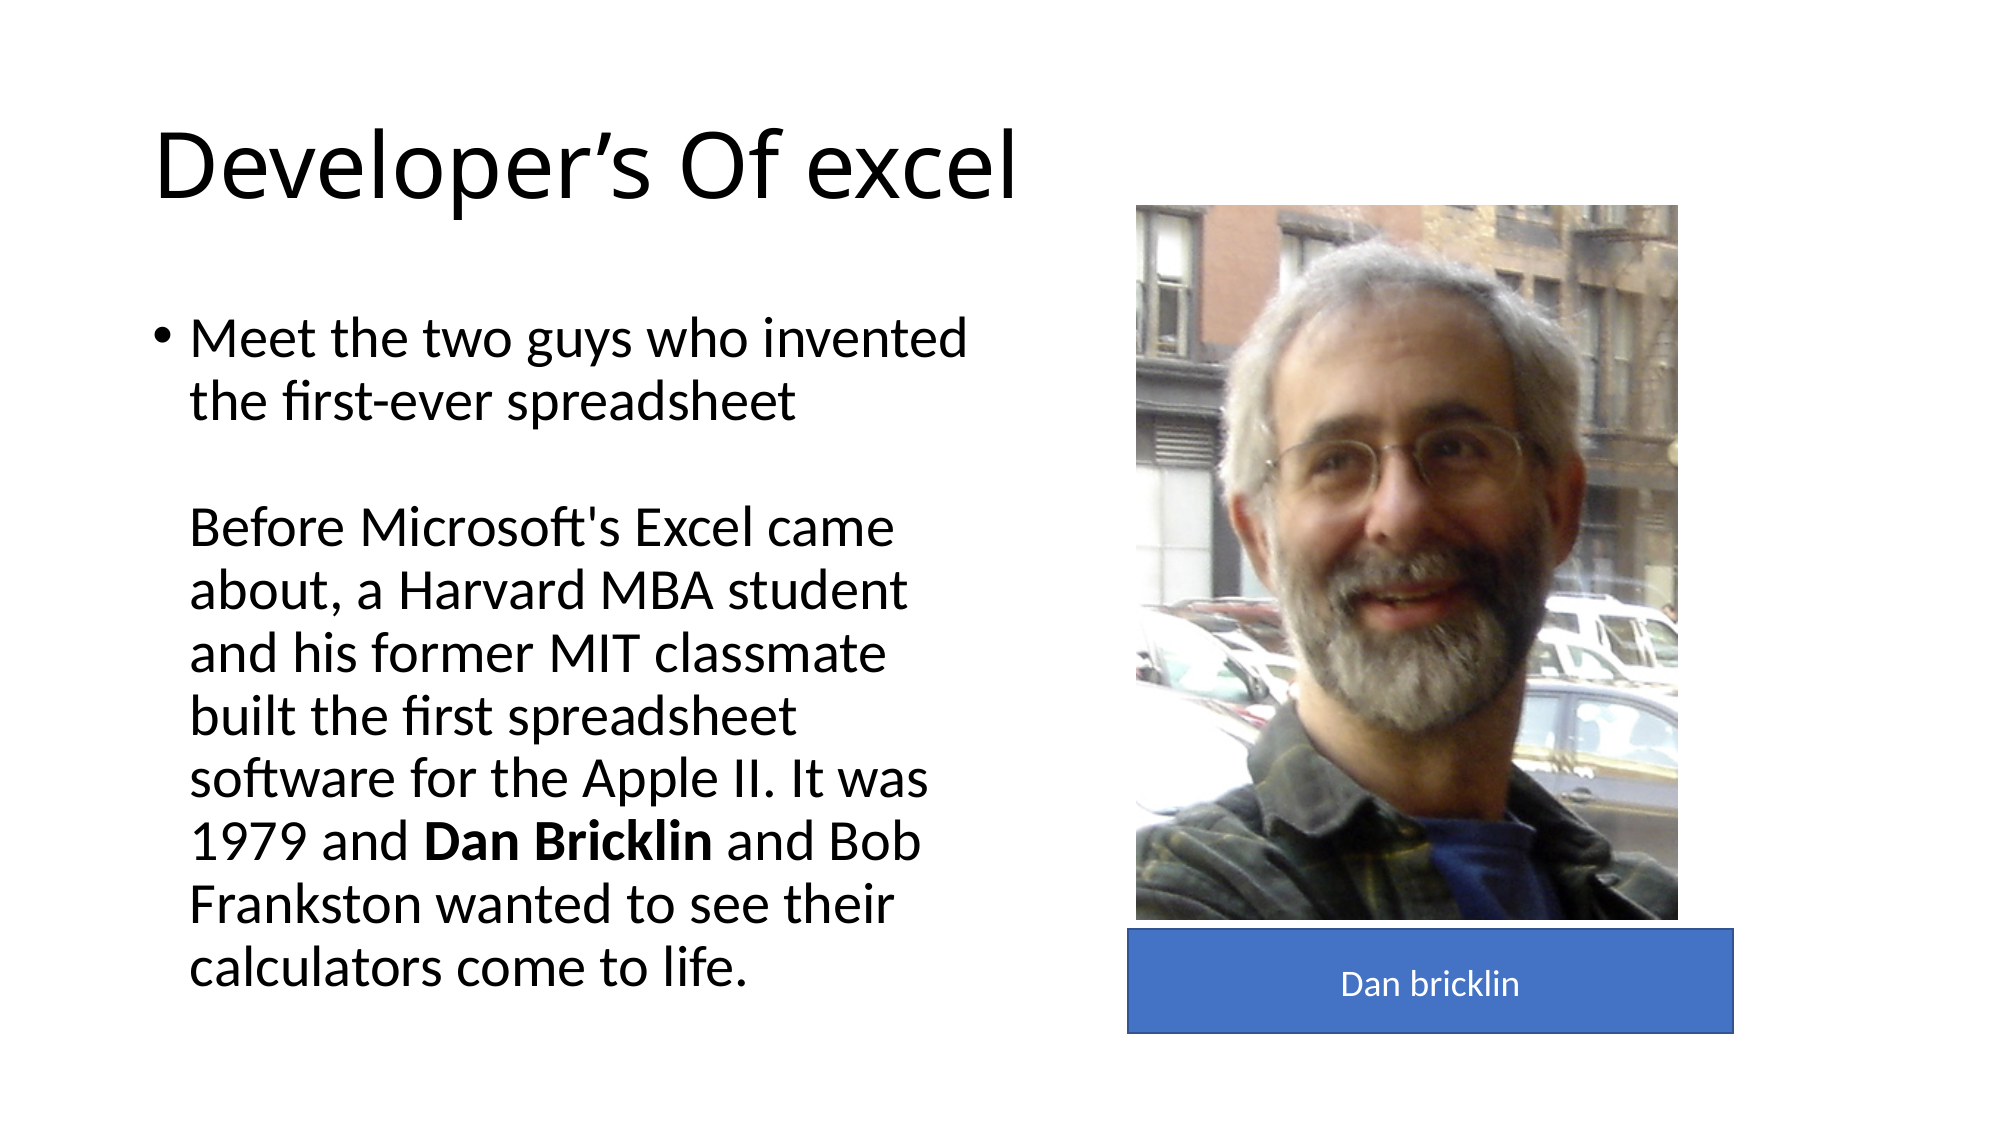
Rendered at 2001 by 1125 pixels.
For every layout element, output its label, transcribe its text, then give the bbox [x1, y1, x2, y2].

text_box Dan bricklin [1127, 928, 1734, 1034]
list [1136, 205, 1678, 920]
title Developer’s Of excel [137, 59, 1863, 278]
list Meet the two guys who invented the first-ever spreadsheet Before Microsoft's Excel came about, a Harvard MBA student and his former MIT classmate built the first spreadsheet software for the Apple II. It was 1979 and Dan Bricklin and Bob Frankston wanted to see their calculators come to life. [137, 299, 988, 1014]
